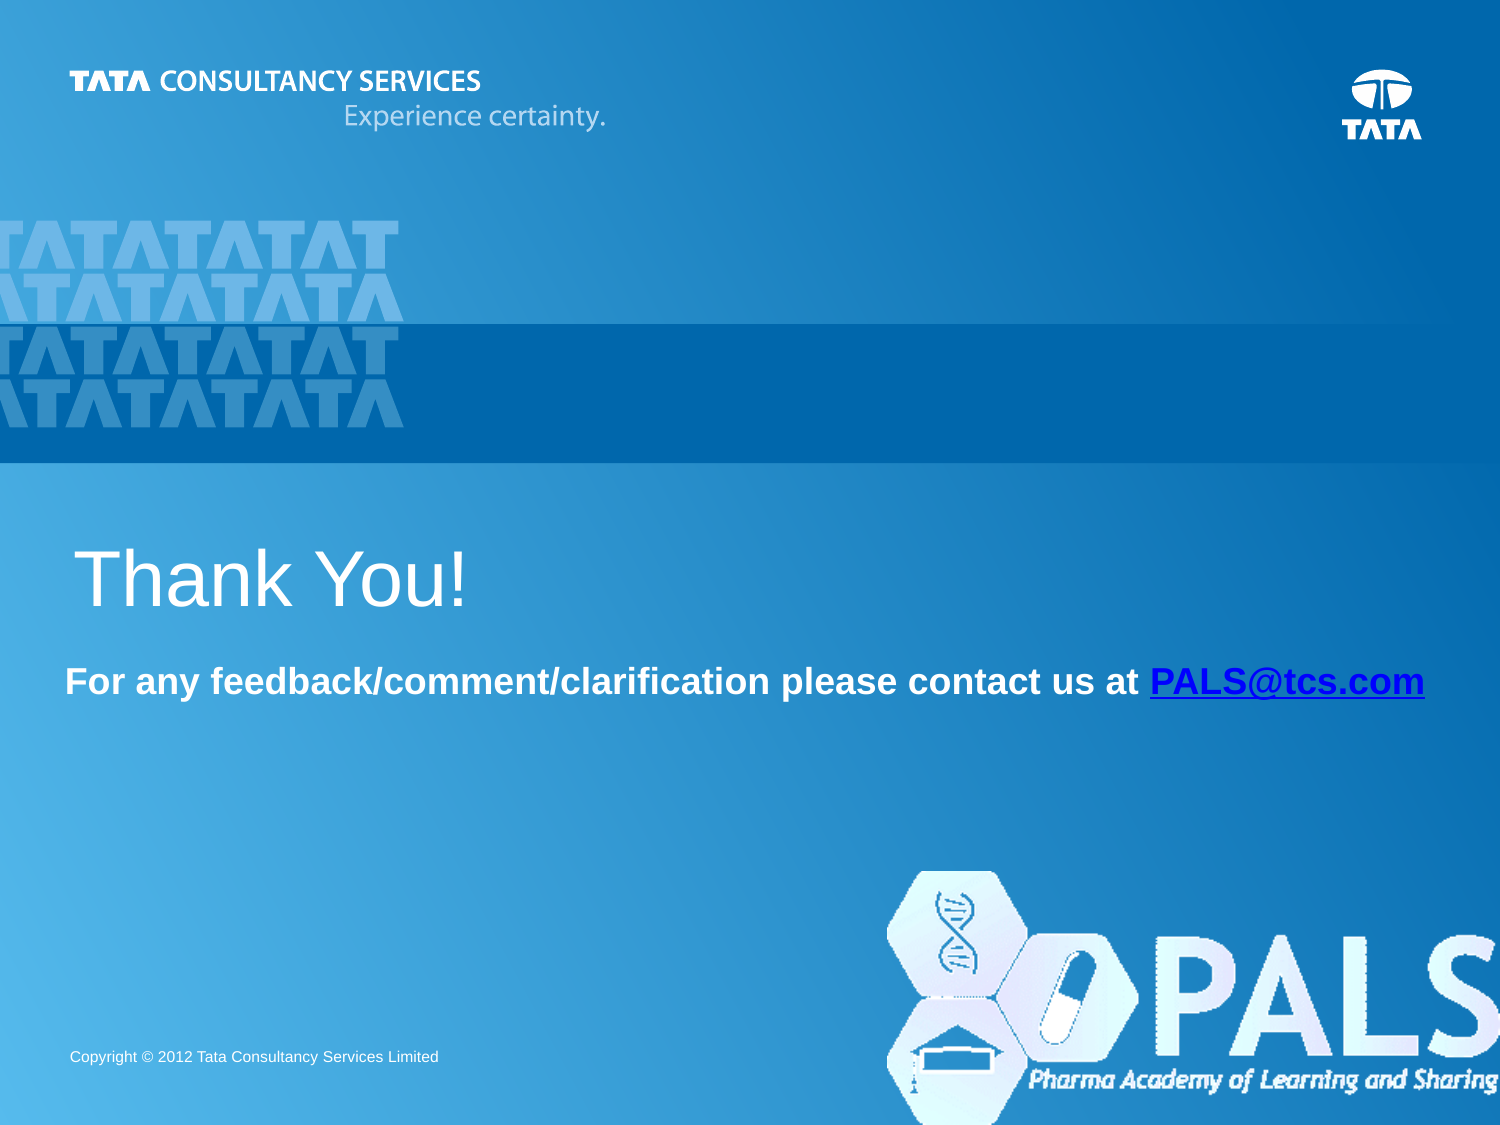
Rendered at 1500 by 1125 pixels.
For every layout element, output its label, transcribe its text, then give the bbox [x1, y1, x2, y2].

text_box For any feedback/comment/clarification please contact us at PALS@tcs.com [50, 649, 1450, 710]
title Thank You! [58, 525, 1334, 625]
